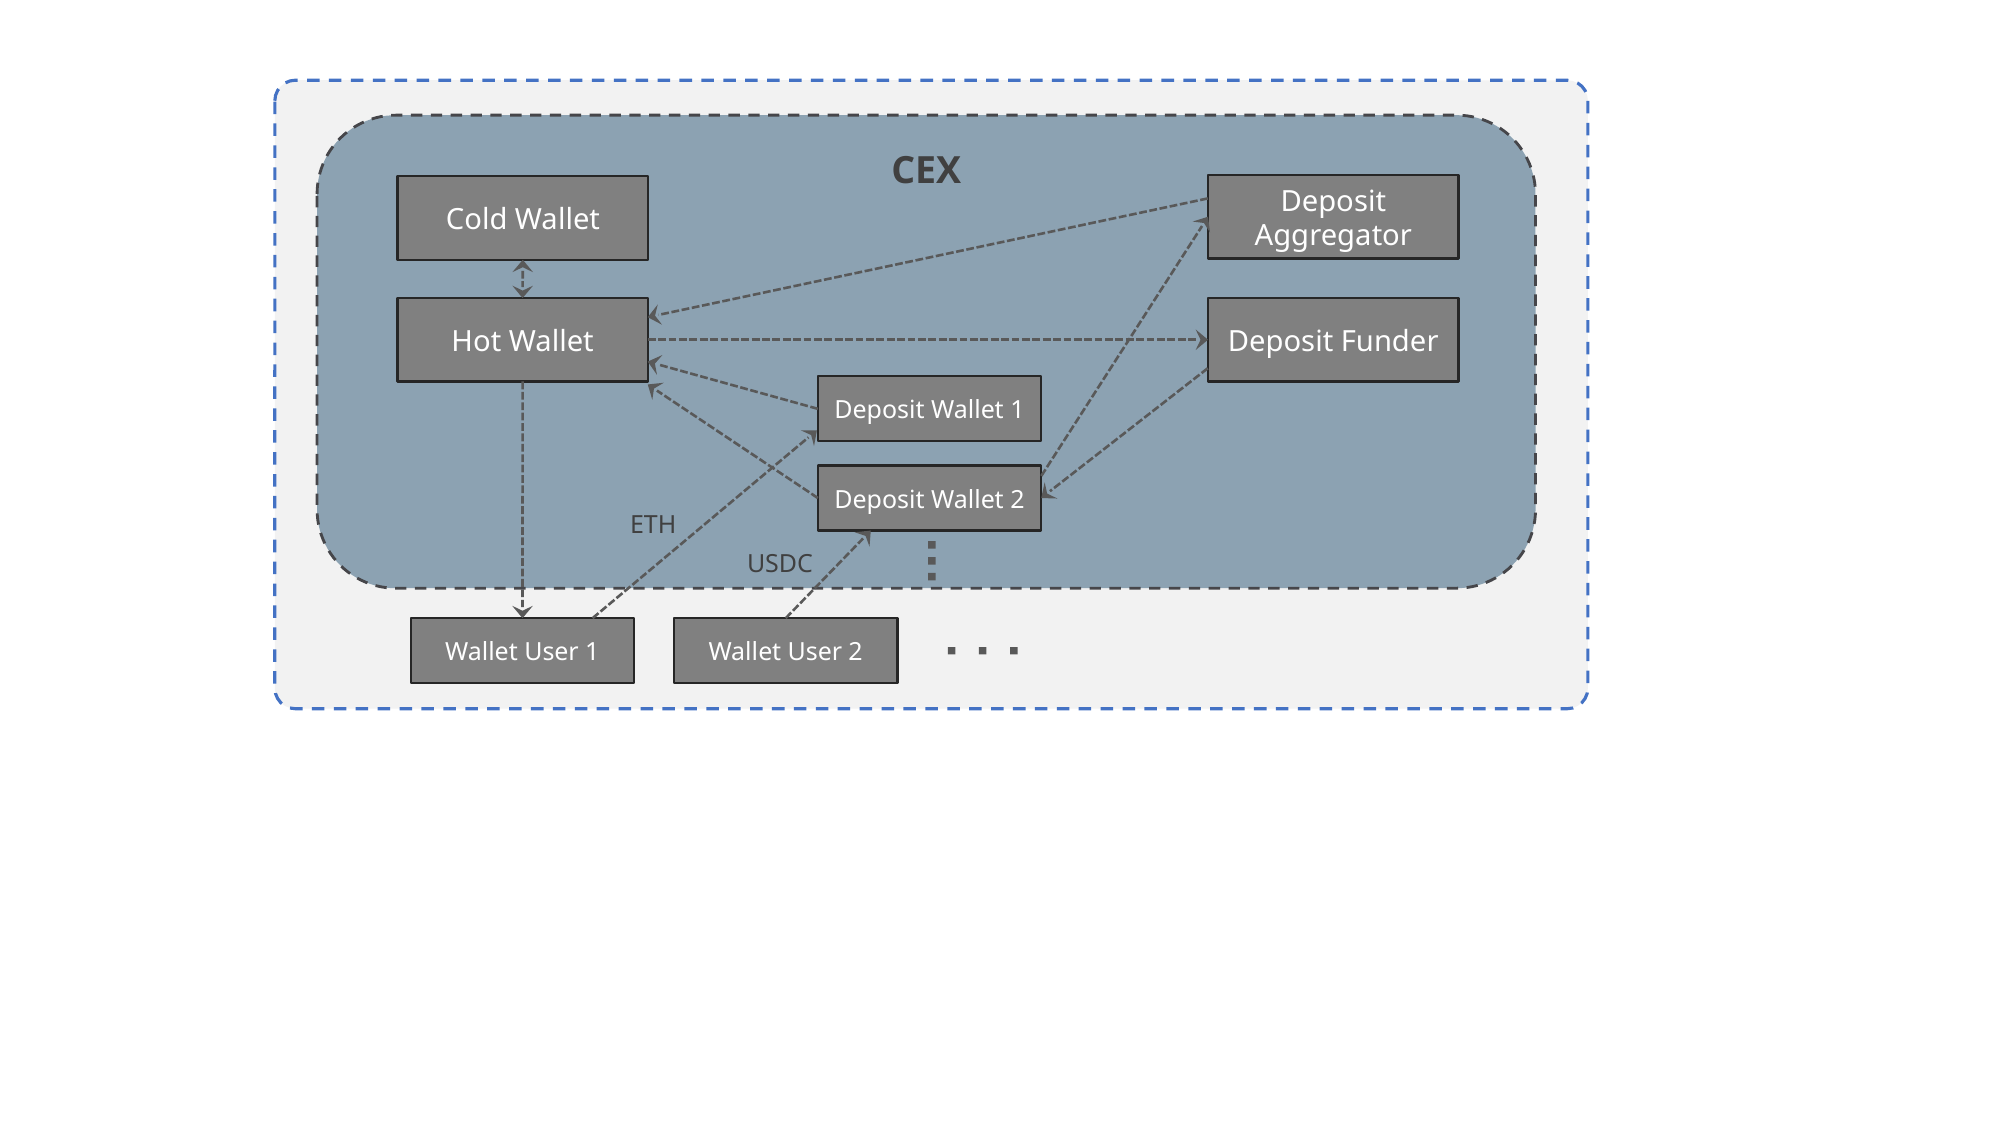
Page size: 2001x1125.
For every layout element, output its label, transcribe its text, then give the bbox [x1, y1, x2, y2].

text_box [927, 540, 937, 550]
text_box Wallet User 1 [410, 617, 635, 684]
text_box CEX [315, 113, 1537, 590]
text_box Deposit Funder [1216, 297, 1460, 383]
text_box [647, 384, 819, 428]
text_box Wallet User 2 [673, 617, 899, 684]
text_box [785, 530, 871, 619]
text_box [927, 556, 937, 566]
text_box [273, 79, 1590, 710]
text_box Cold Wallet [396, 175, 649, 261]
text_box [927, 572, 937, 582]
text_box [647, 198, 1208, 318]
text_box Deposit Wallet 2 [822, 464, 1042, 532]
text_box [592, 429, 818, 619]
text_box Deposit Wallet 1 [825, 375, 1033, 442]
text_box Hot Wallet [396, 297, 649, 383]
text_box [1041, 367, 1209, 499]
text_box [947, 646, 956, 656]
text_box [1041, 326, 1209, 364]
text_box Deposit Aggregator [1207, 174, 1460, 260]
text_box [978, 646, 988, 656]
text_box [647, 361, 819, 380]
text_box [1009, 646, 1019, 656]
